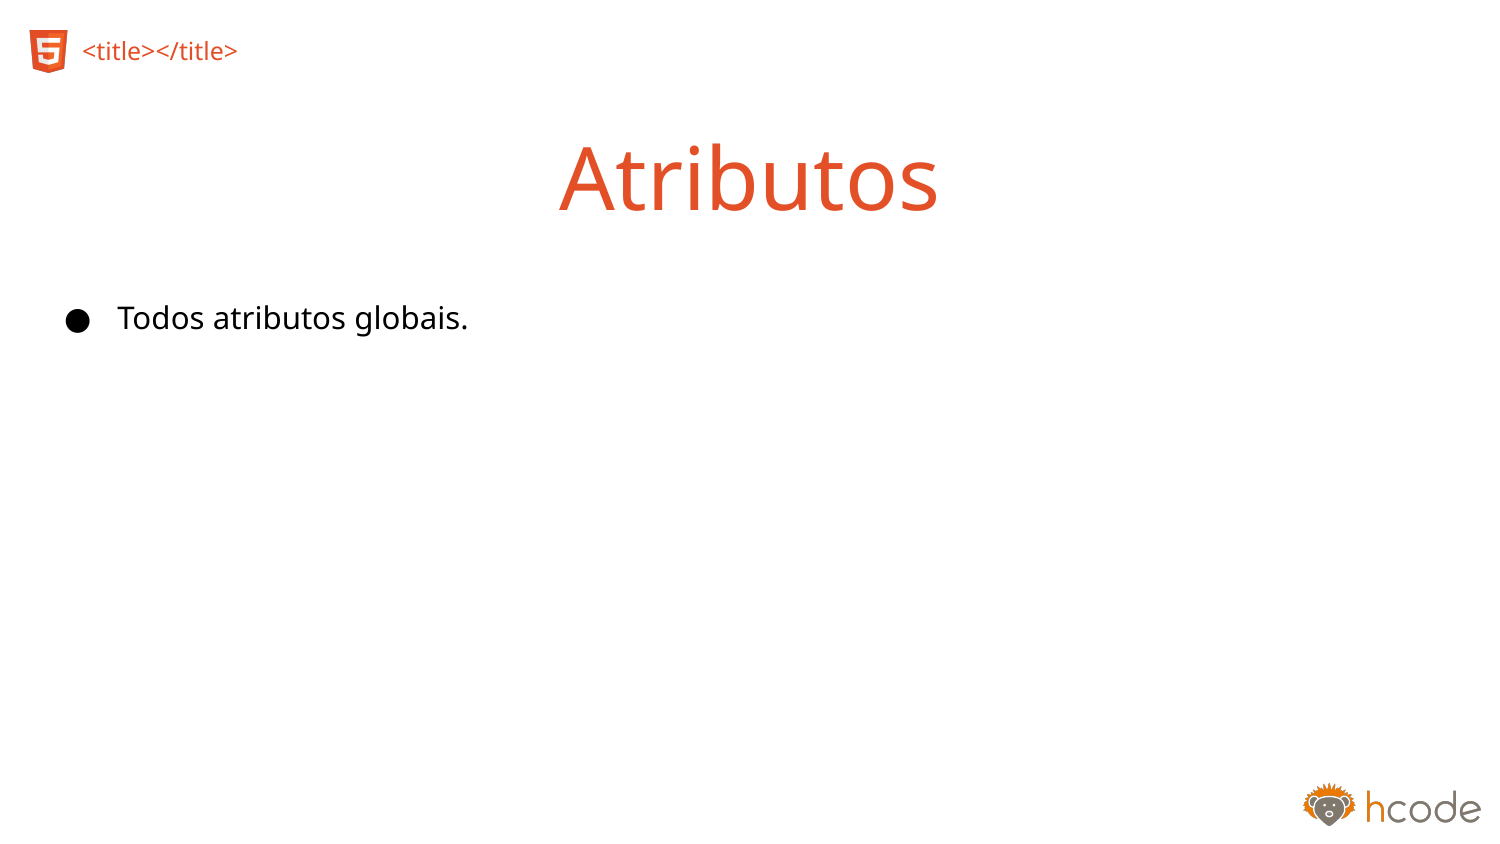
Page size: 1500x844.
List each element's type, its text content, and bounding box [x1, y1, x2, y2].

text_box Todos atributos globais. [27, 264, 1471, 755]
text_box <title></title> [67, 20, 1445, 84]
picture [27, 30, 70, 73]
picture [1303, 783, 1482, 827]
text_box Atributos [107, 108, 1393, 237]
